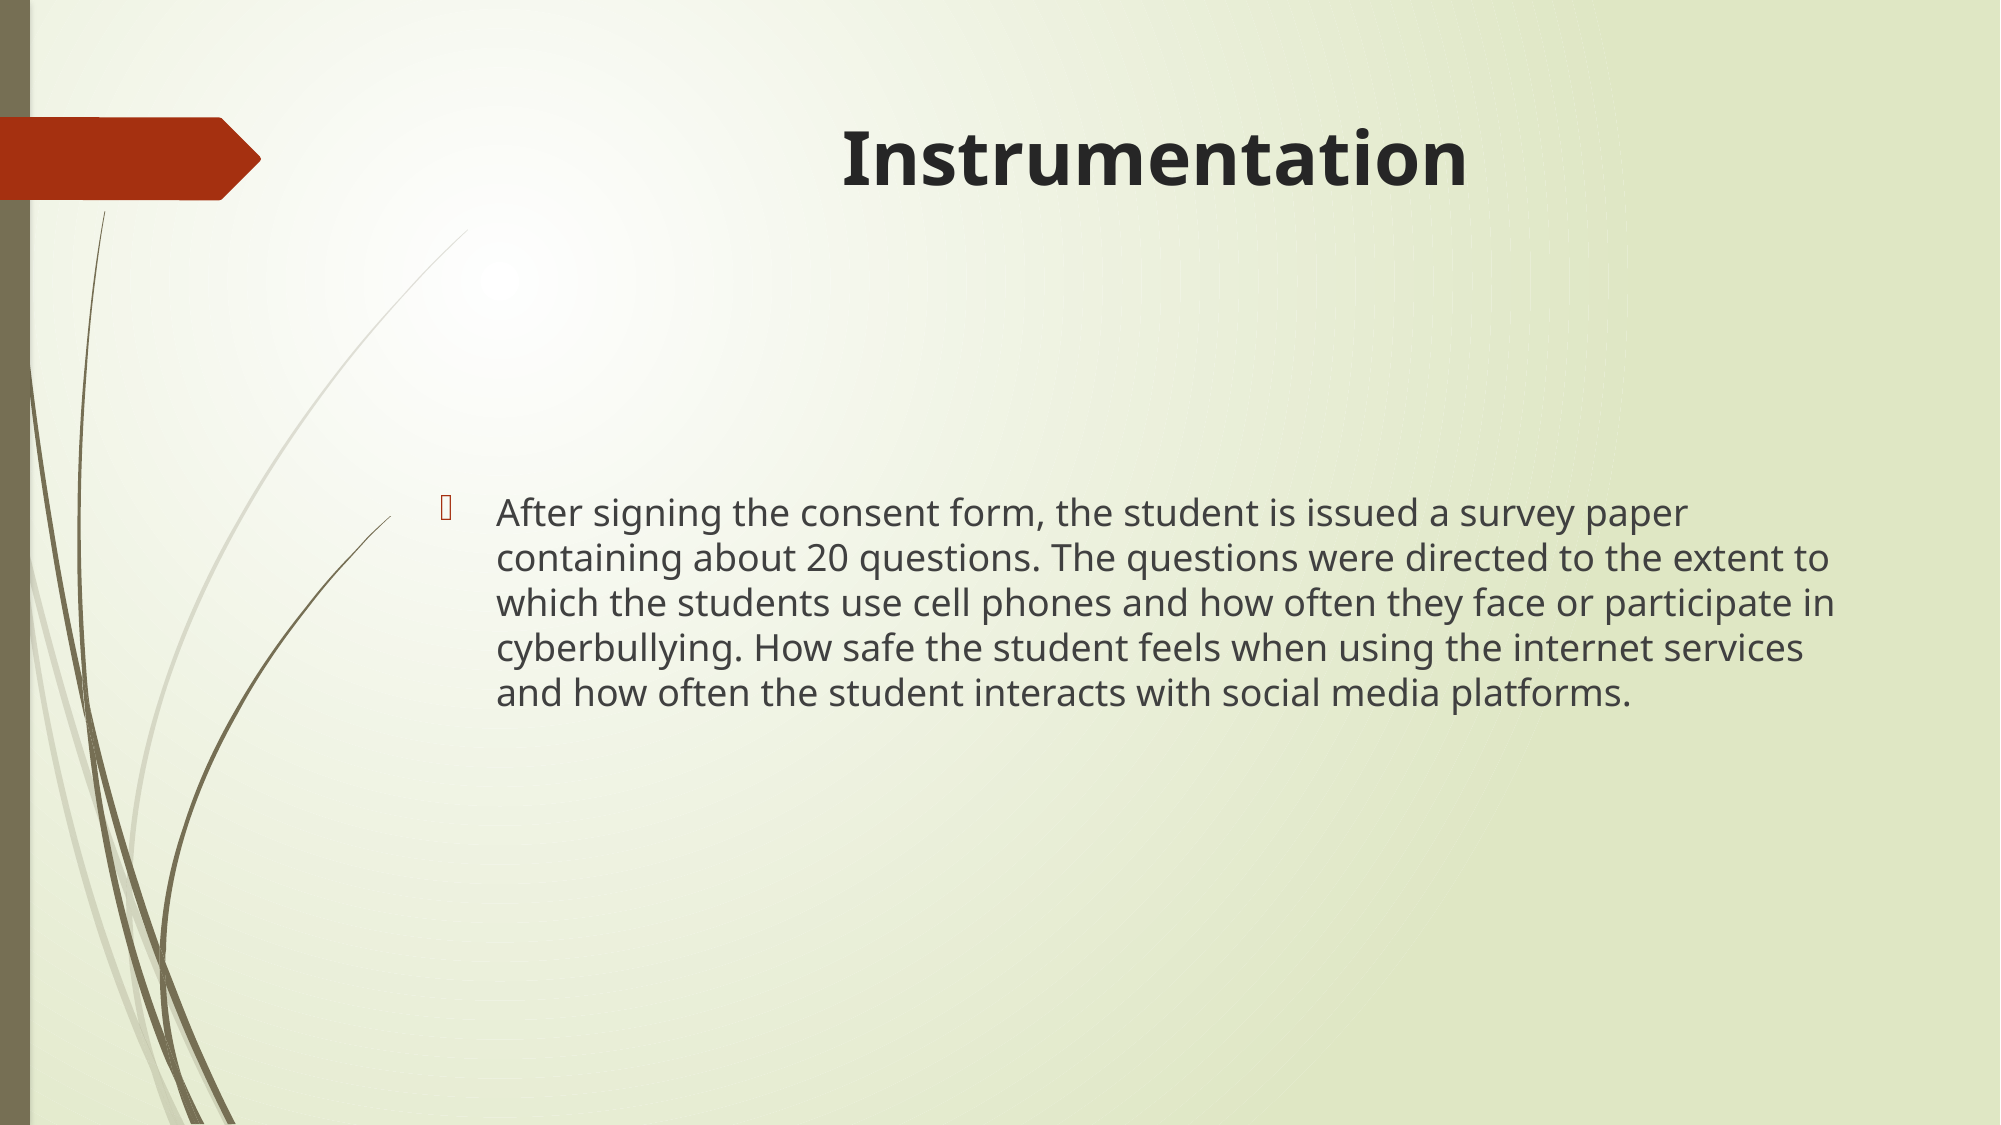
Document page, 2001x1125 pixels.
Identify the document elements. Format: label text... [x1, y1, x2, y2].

title Instrumentation [425, 102, 1888, 313]
list After signing the consent form, the student is issued a survey paper containing about 20 questions. The questions were directed to the extent to which the students use cell phones and how often they face or participate in cyberbullying. How safe the student feels when using the internet services and how often the student interacts with social media platforms. [424, 350, 1888, 970]
